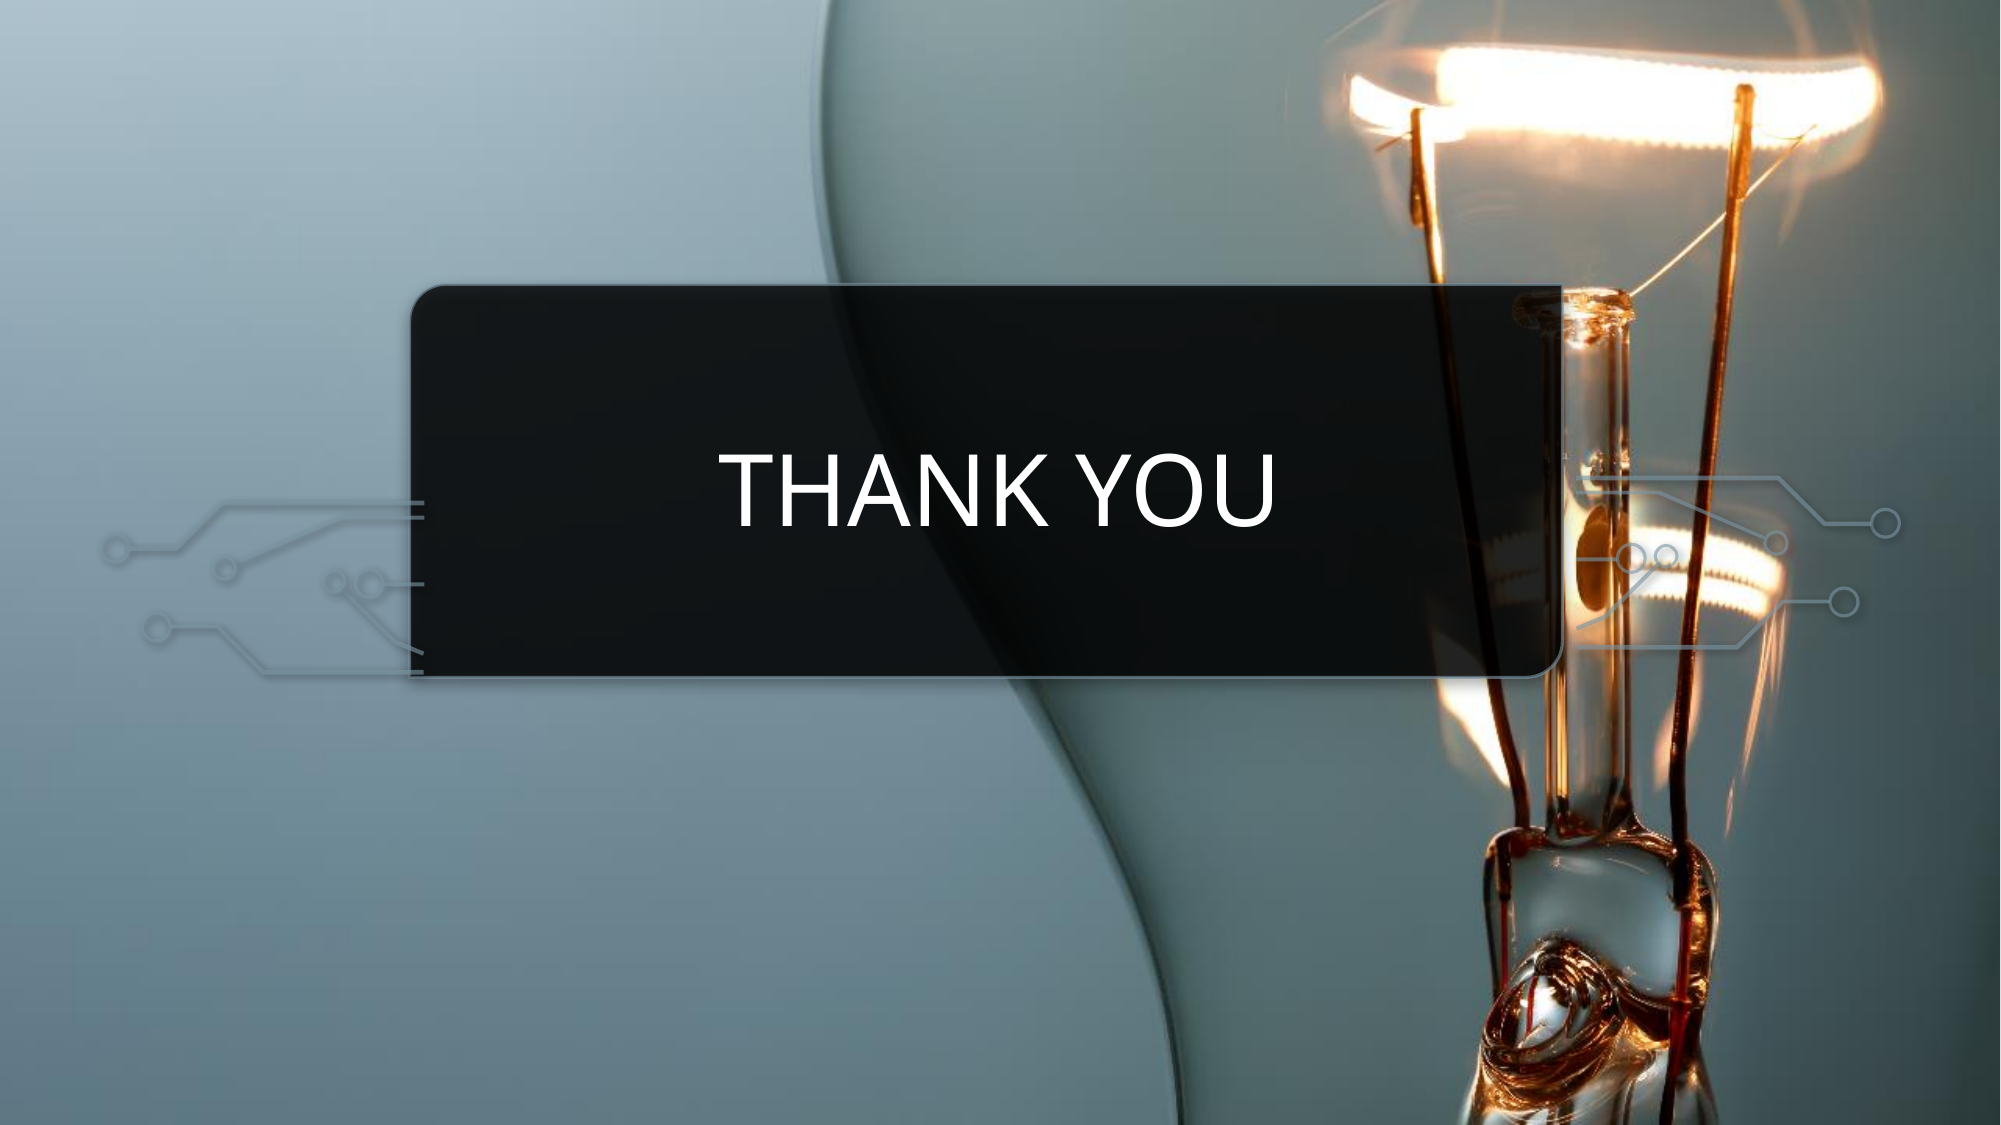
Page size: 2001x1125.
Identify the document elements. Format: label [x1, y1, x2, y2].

text_box [99, 284, 1902, 678]
picture [0, 0, 2000, 1125]
